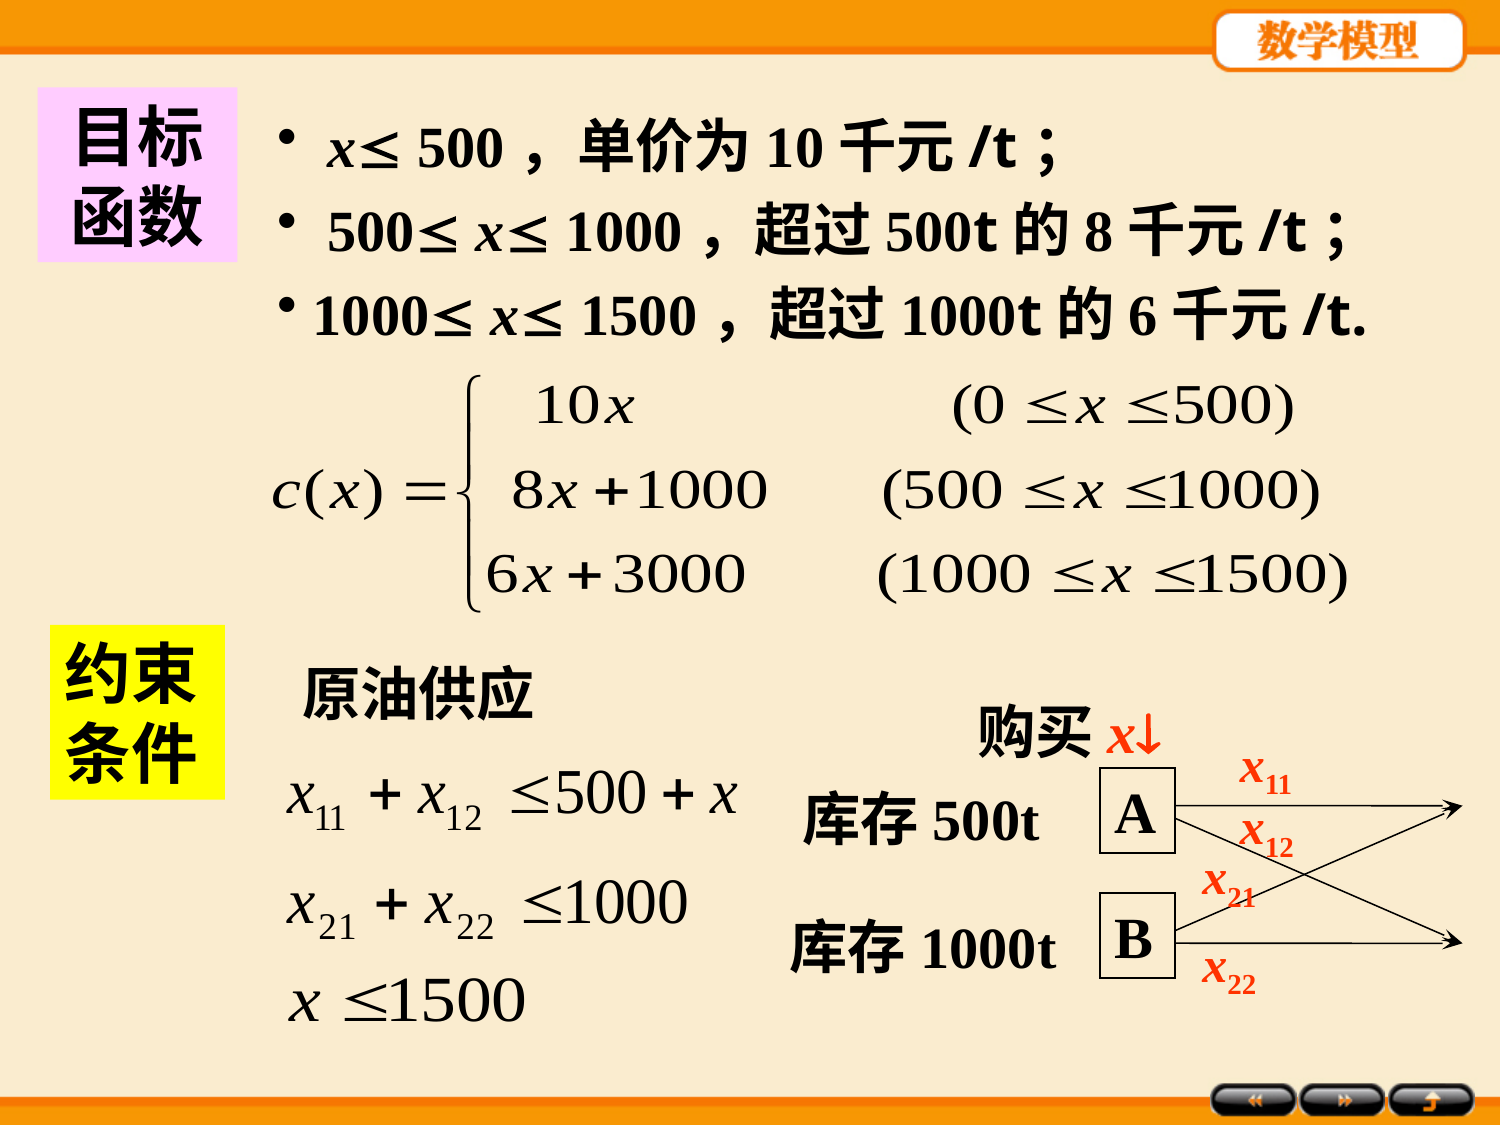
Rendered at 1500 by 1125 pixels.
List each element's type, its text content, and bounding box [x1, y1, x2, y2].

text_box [774, 687, 1463, 1001]
text_box x 500，单价为10千元/t； 500 x 1000，超过500t的8千元/t； 1000 x 1500，超过1000t的6千元/t. [262, 87, 1424, 355]
text_box 目标函数 [37, 87, 238, 263]
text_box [274, 749, 751, 841]
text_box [274, 858, 701, 951]
picture [0, 0, 1500, 1125]
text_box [274, 962, 538, 1038]
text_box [262, 362, 1363, 626]
text_box 约束条件 [50, 624, 225, 800]
text_box 原油供应 [287, 650, 575, 735]
